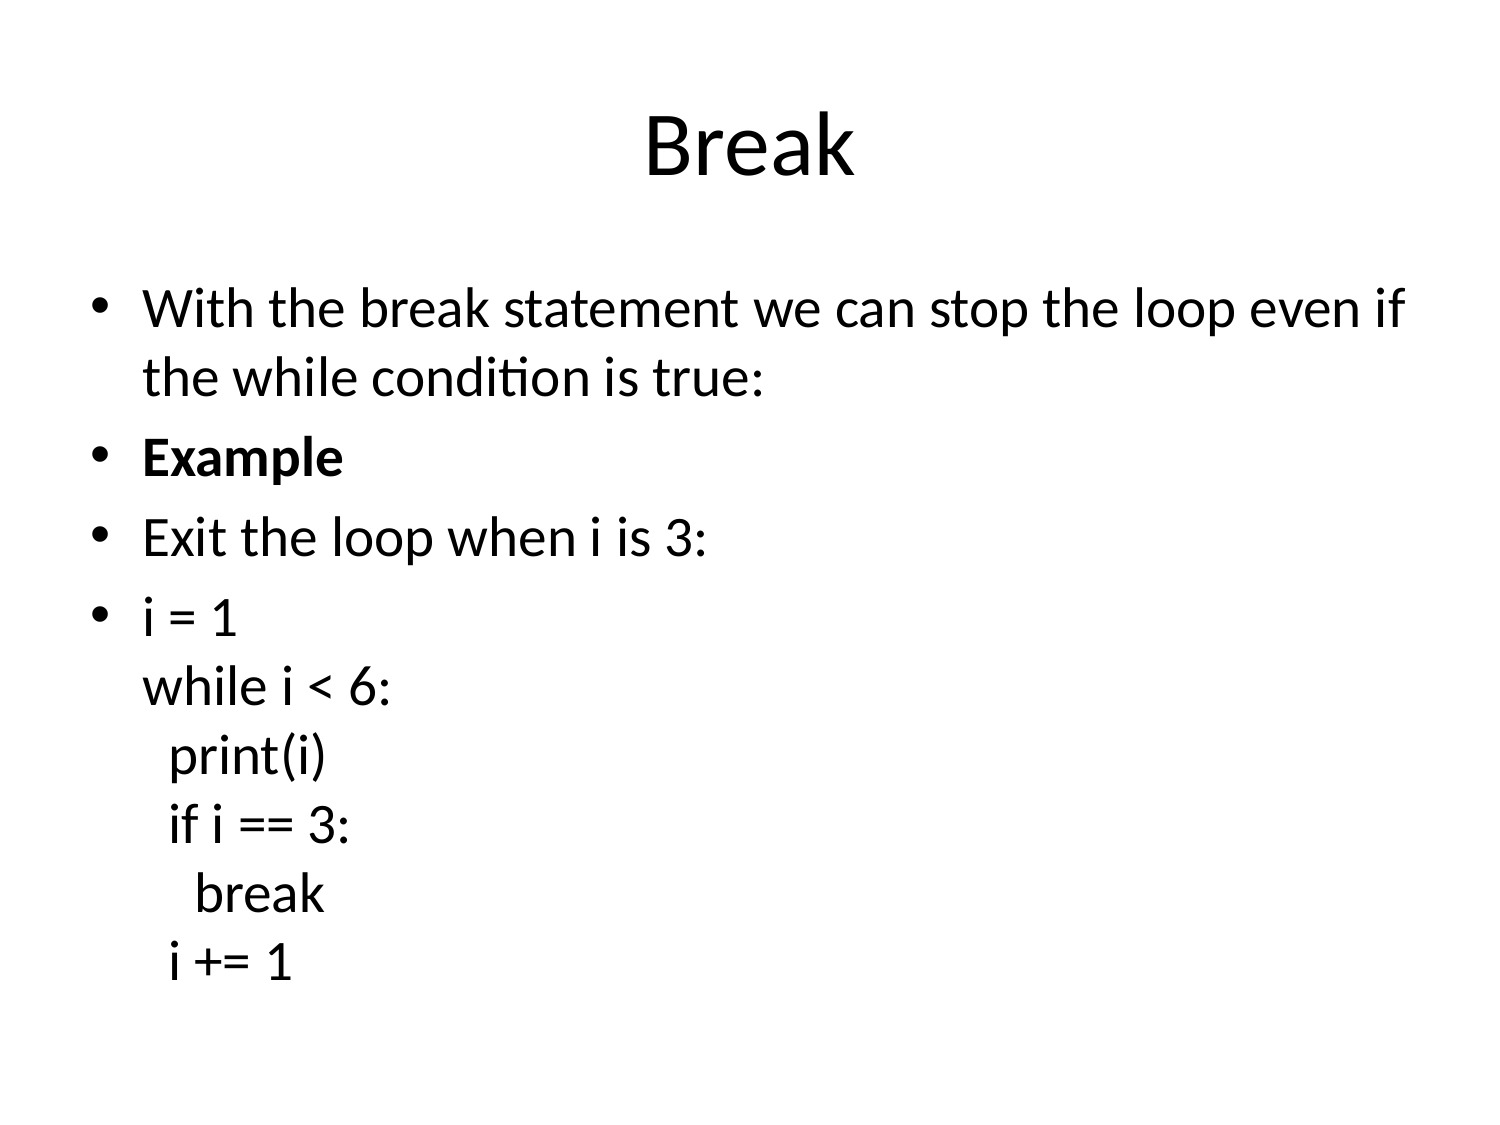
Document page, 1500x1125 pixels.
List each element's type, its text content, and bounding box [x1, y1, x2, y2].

list With the break statement we can stop the loop even if the while condition is true: Example Exit the loop when i is 3: i = 1 while i < 6: print(i) if i == 3: break i += 1 [75, 262, 1425, 1005]
title Break [75, 45, 1425, 233]
